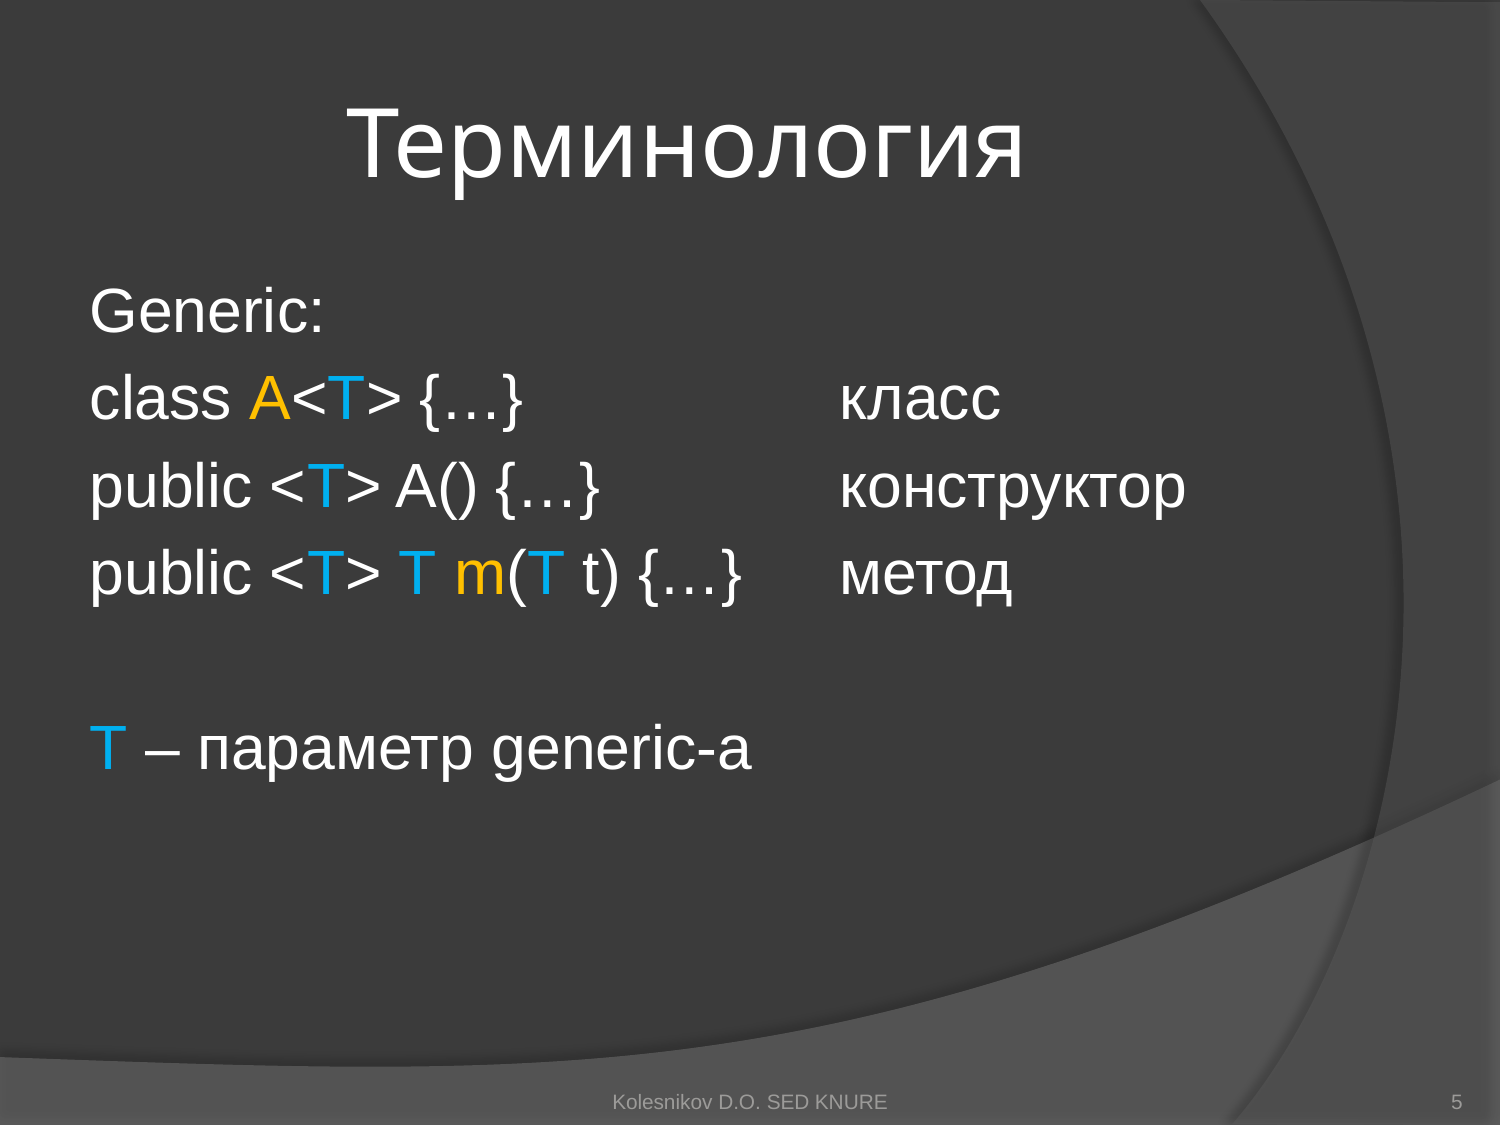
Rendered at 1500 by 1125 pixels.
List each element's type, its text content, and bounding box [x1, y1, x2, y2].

list Generic: class A<T> {…} класс public <T> A() {…} конструктор public <T> T m(T t) {…} метод T – параметр generic-а [75, 262, 1300, 1005]
slide_number 5 [1337, 1053, 1463, 1114]
title Терминология [75, 45, 1300, 233]
footer Kolesnikov D.O. SED KNURE [512, 1053, 988, 1114]
